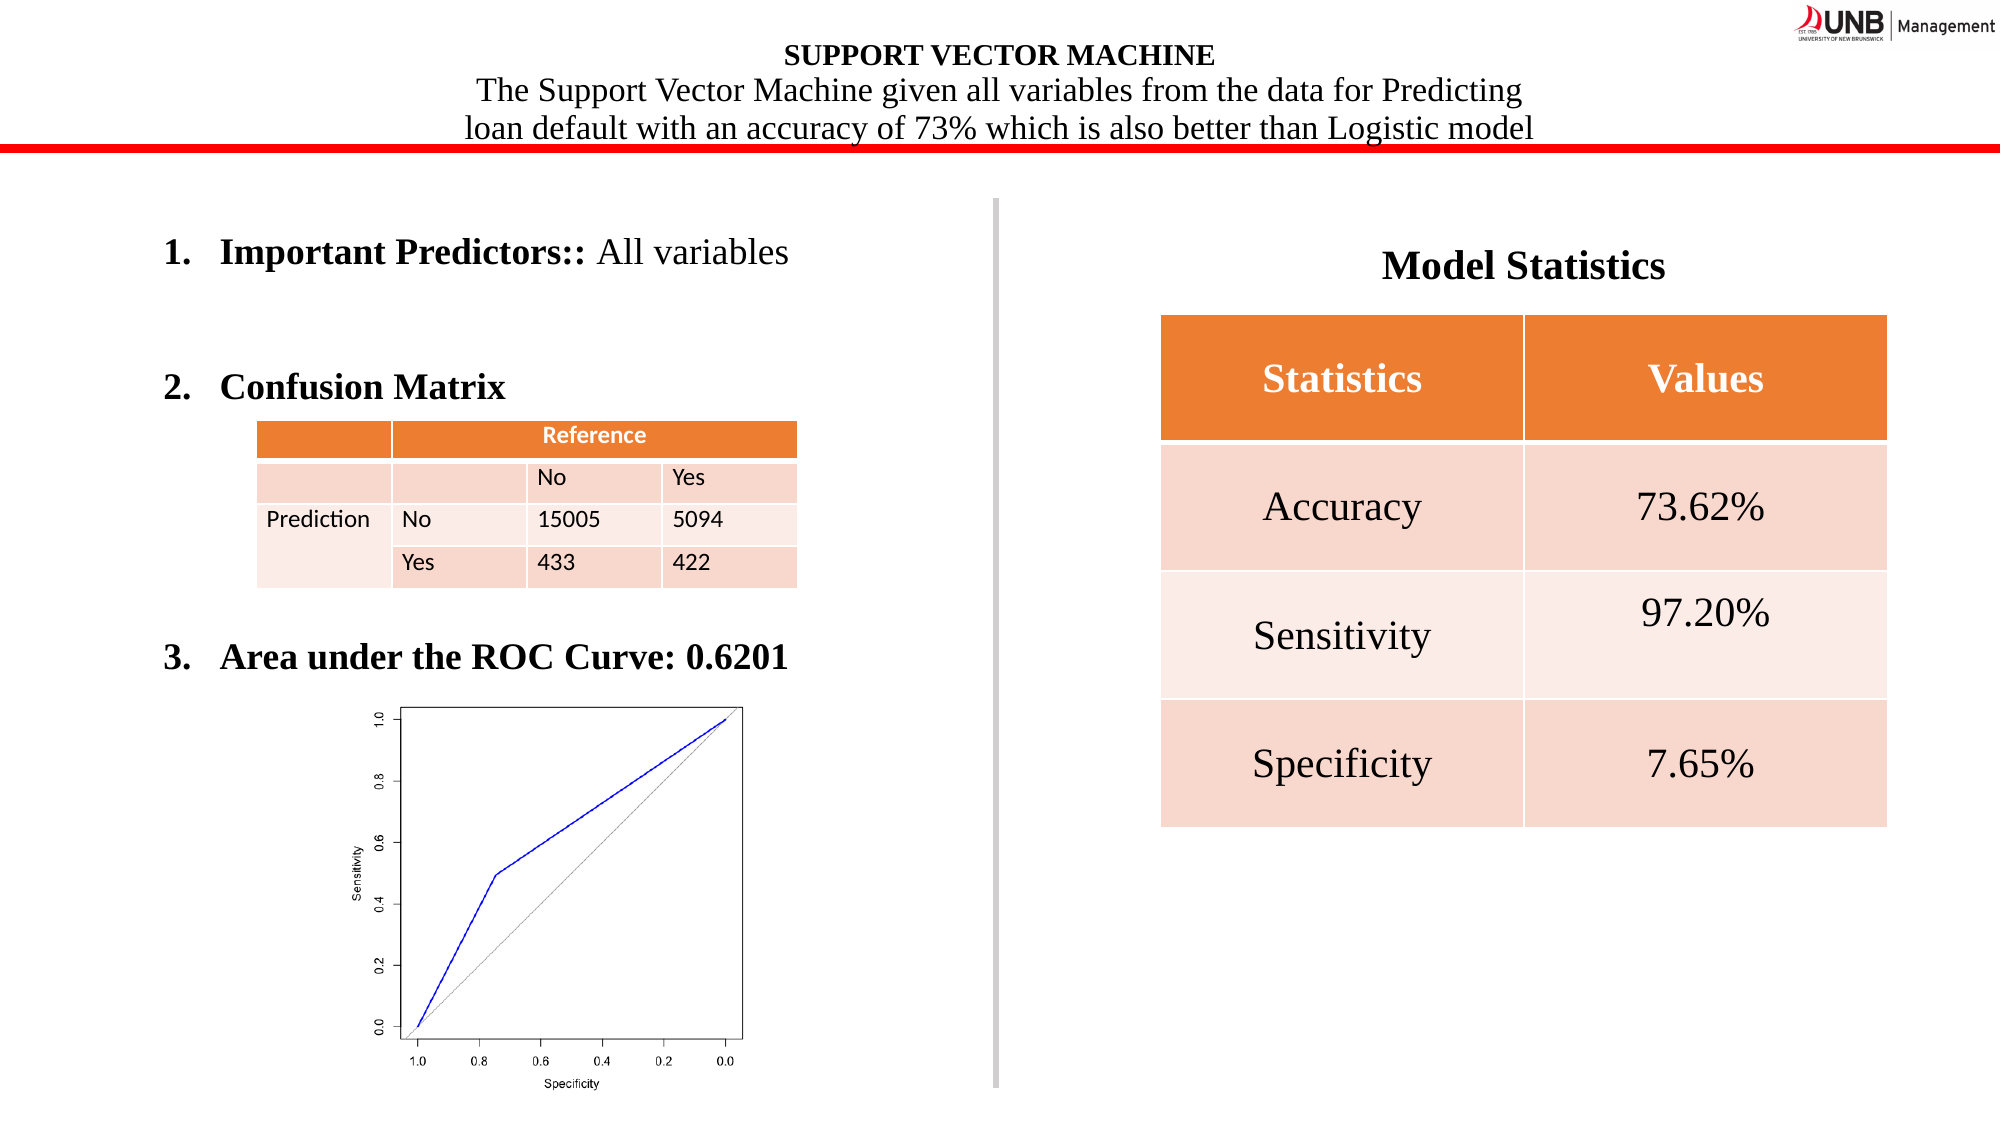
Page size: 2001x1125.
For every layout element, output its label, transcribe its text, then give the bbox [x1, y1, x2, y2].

table_cell 73.62% [1525, 445, 1887, 570]
text_box [1551, 144, 2000, 153]
table_cell [257, 464, 391, 503]
table_cell Yes [663, 464, 797, 503]
table_cell 5094 [663, 505, 797, 545]
table_header Reference [393, 421, 797, 458]
table_cell 15005 [528, 505, 661, 545]
table_header [257, 421, 391, 458]
table_cell No [528, 464, 661, 503]
text_box Important Predictors:: All variables Confusion Matrix Area under the ROC Curve: 0.6201 [148, 197, 984, 685]
table_cell Sensitivity [1161, 572, 1523, 698]
table_cell No [393, 505, 526, 545]
table_cell 433 [528, 547, 661, 588]
table_cell [393, 464, 526, 503]
text_box [0, 144, 449, 153]
table_header Values [1525, 315, 1887, 440]
table_cell 7.65% [1525, 700, 1887, 827]
picture [1791, 0, 2000, 52]
text_box SUPPORT VECTOR MACHINE The Support Vector Machine given all variables from the data for Predicting loan default with an accuracy of 73% which is also better than Logistic model [449, 33, 1551, 165]
table_cell Accuracy [1161, 445, 1523, 570]
table_cell 422 [663, 547, 797, 588]
picture [340, 676, 773, 1099]
table_cell Yes [393, 547, 526, 588]
text_box Model Statistics [1358, 230, 1690, 296]
table_cell 97.20% [1525, 572, 1887, 698]
text_box [991, 196, 1001, 1090]
table_cell Prediction [257, 505, 391, 588]
table_cell Specificity [1161, 700, 1523, 827]
table_header Statistics [1161, 315, 1523, 440]
